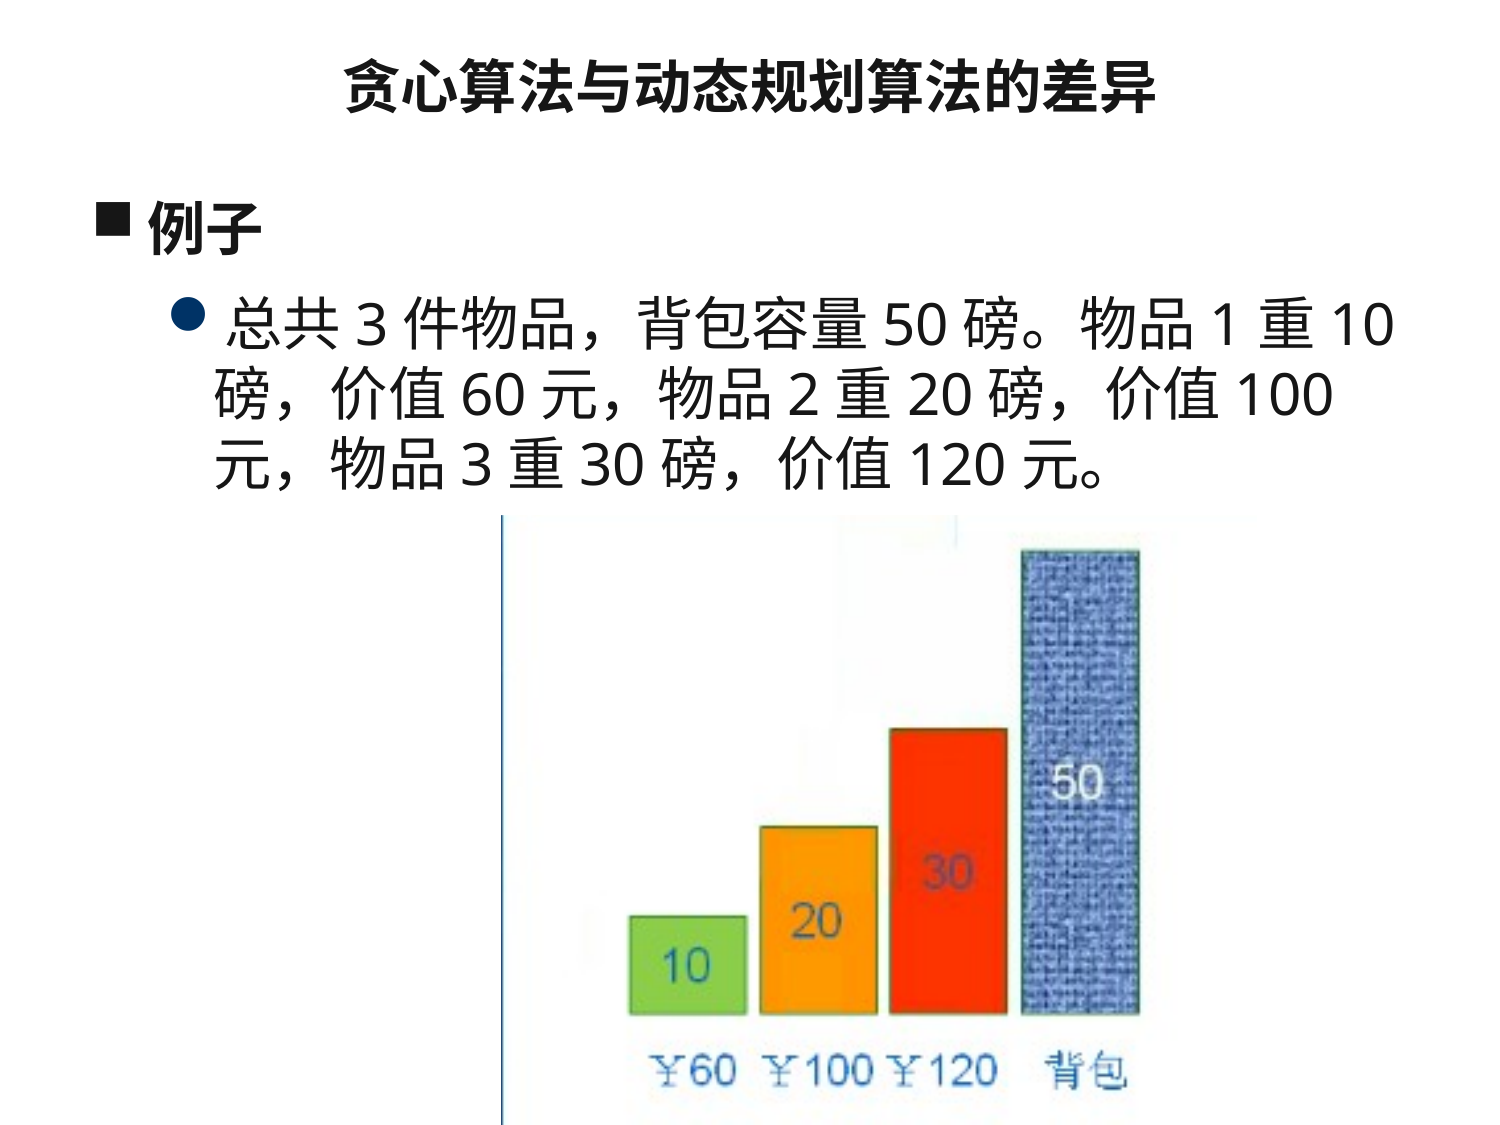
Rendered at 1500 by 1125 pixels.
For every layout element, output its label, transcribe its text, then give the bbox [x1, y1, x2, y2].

picture [501, 491, 1257, 1125]
text_box 贪心算法与动态规划算法的差异 [0, 42, 1500, 136]
list 例子 总共3件物品，背包容量50磅。物品1重10磅，价值60元，物品2重20磅，价值100元，物品3重30磅，价值120元。 [76, 184, 1427, 516]
